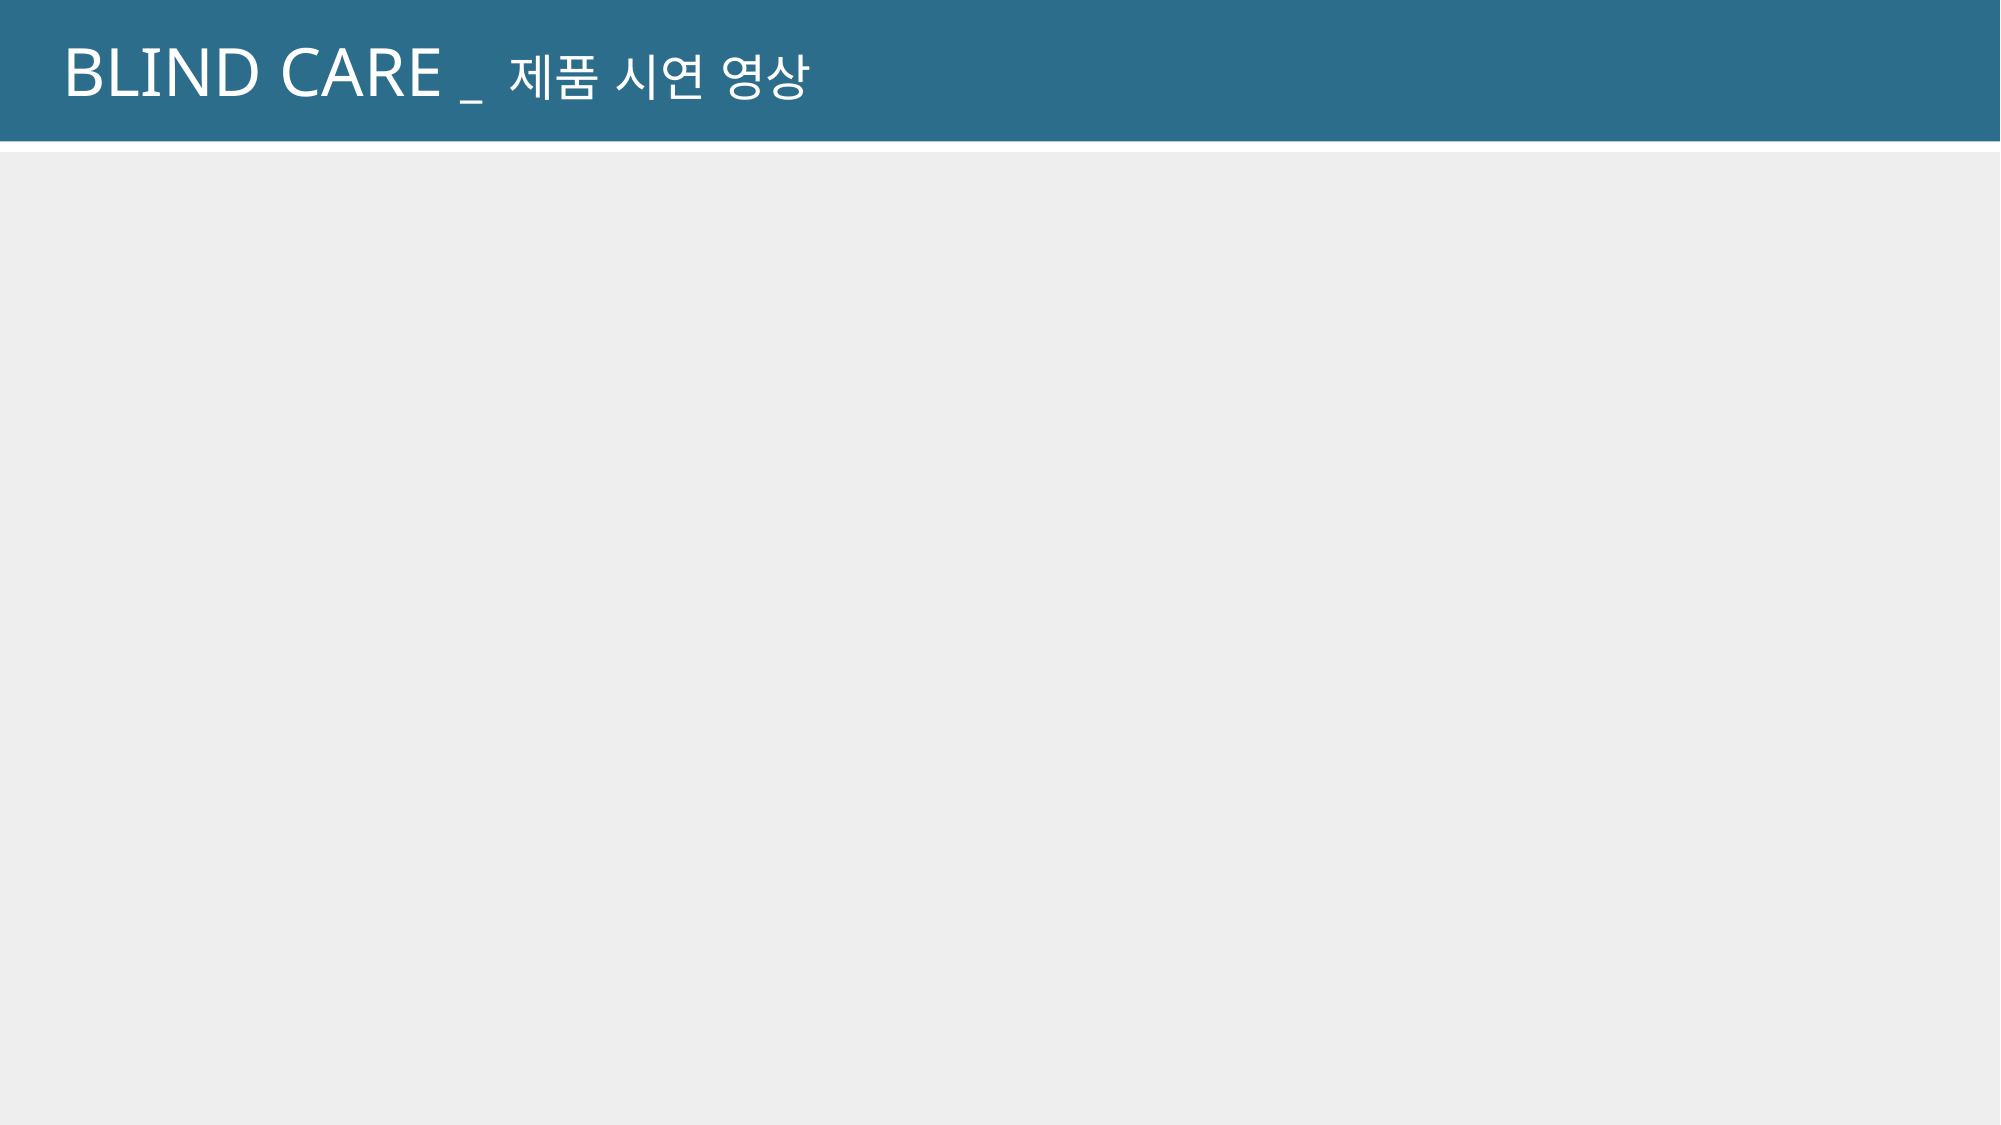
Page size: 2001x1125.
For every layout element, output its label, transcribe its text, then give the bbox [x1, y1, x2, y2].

text_box [0, 0, 2000, 142]
text_box BLIND CARE _ 제품 시연 영상 [47, 22, 827, 118]
